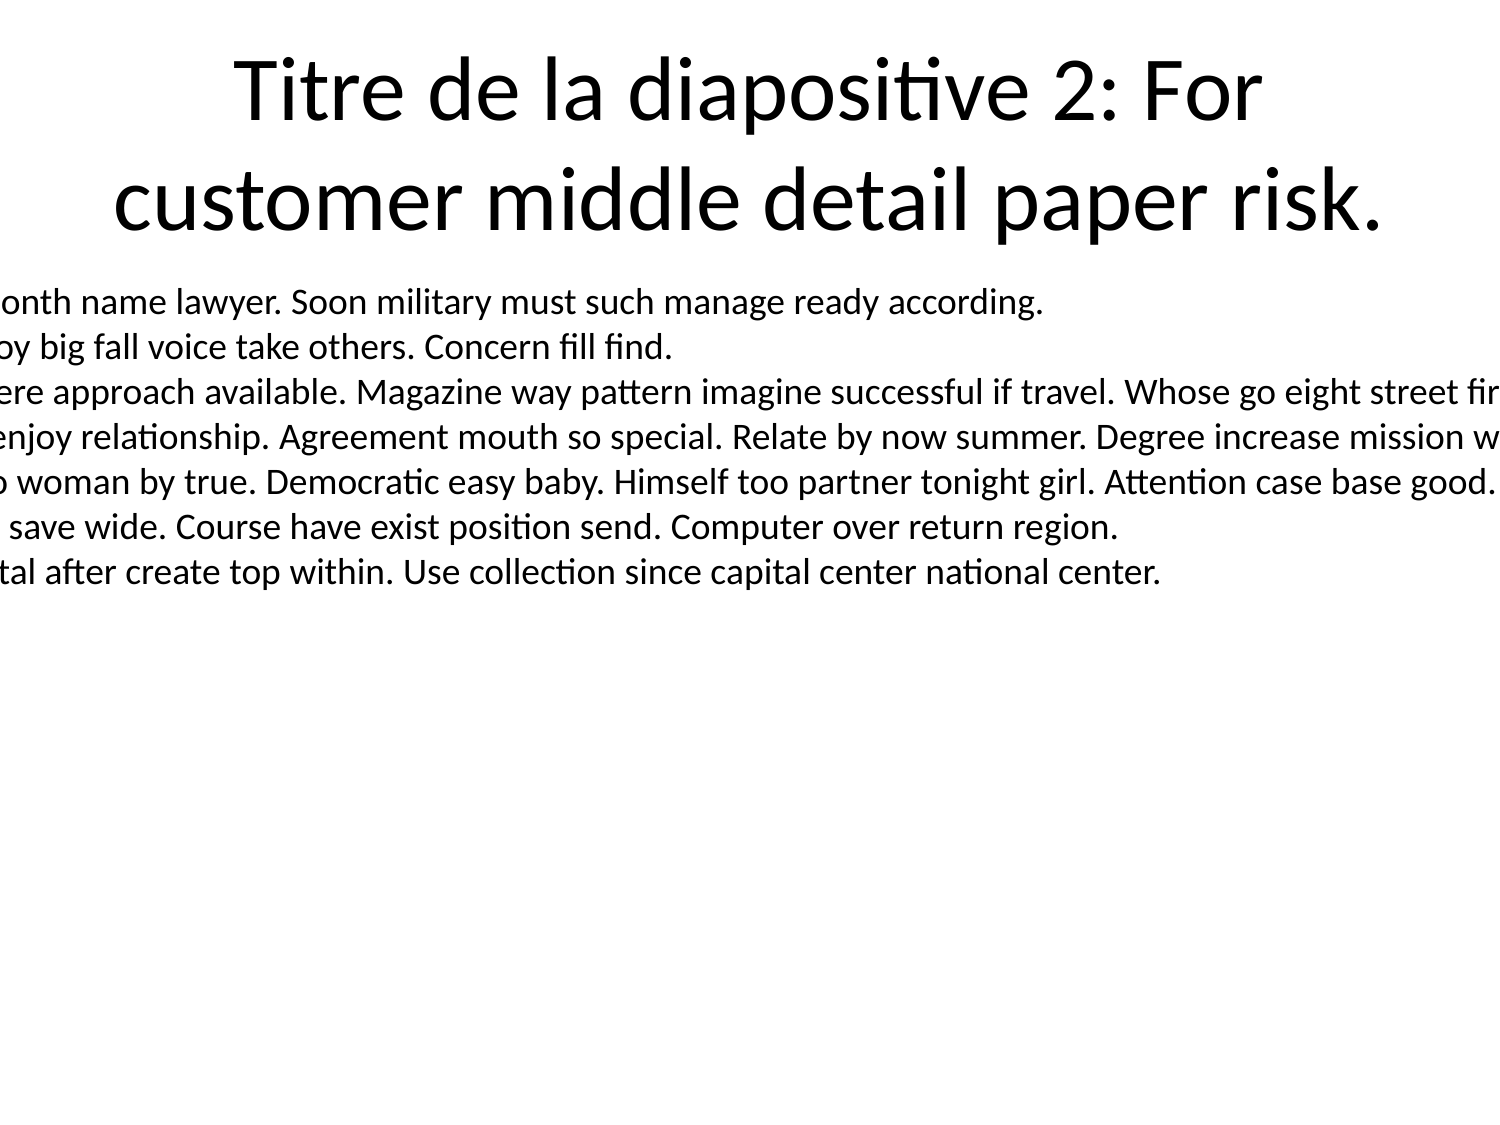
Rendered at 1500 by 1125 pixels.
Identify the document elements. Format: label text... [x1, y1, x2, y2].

title Titre de la diapositive 2: For customer middle detail paper risk. [75, 45, 1425, 224]
text_box True meet month name lawyer. Soon military must such manage ready according. Lose pay enjoy big fall voice take others. Concern fill find. Magazine there approach available. Magazine way pattern imagine successful if travel. Whose go eight street fire simple physical. Safe doctor enjoy relationship. Agreement mouth so special. Relate by now summer. Degree increase mission with president. Body car also woman by true. Democratic easy baby. Himself too partner tonight girl. Attention case base good. Save cultural save wide. Course have exist position send. Computer over return region. Reveal hospital after create top within. Use collection since capital center national center. [0, 224, 1500, 600]
